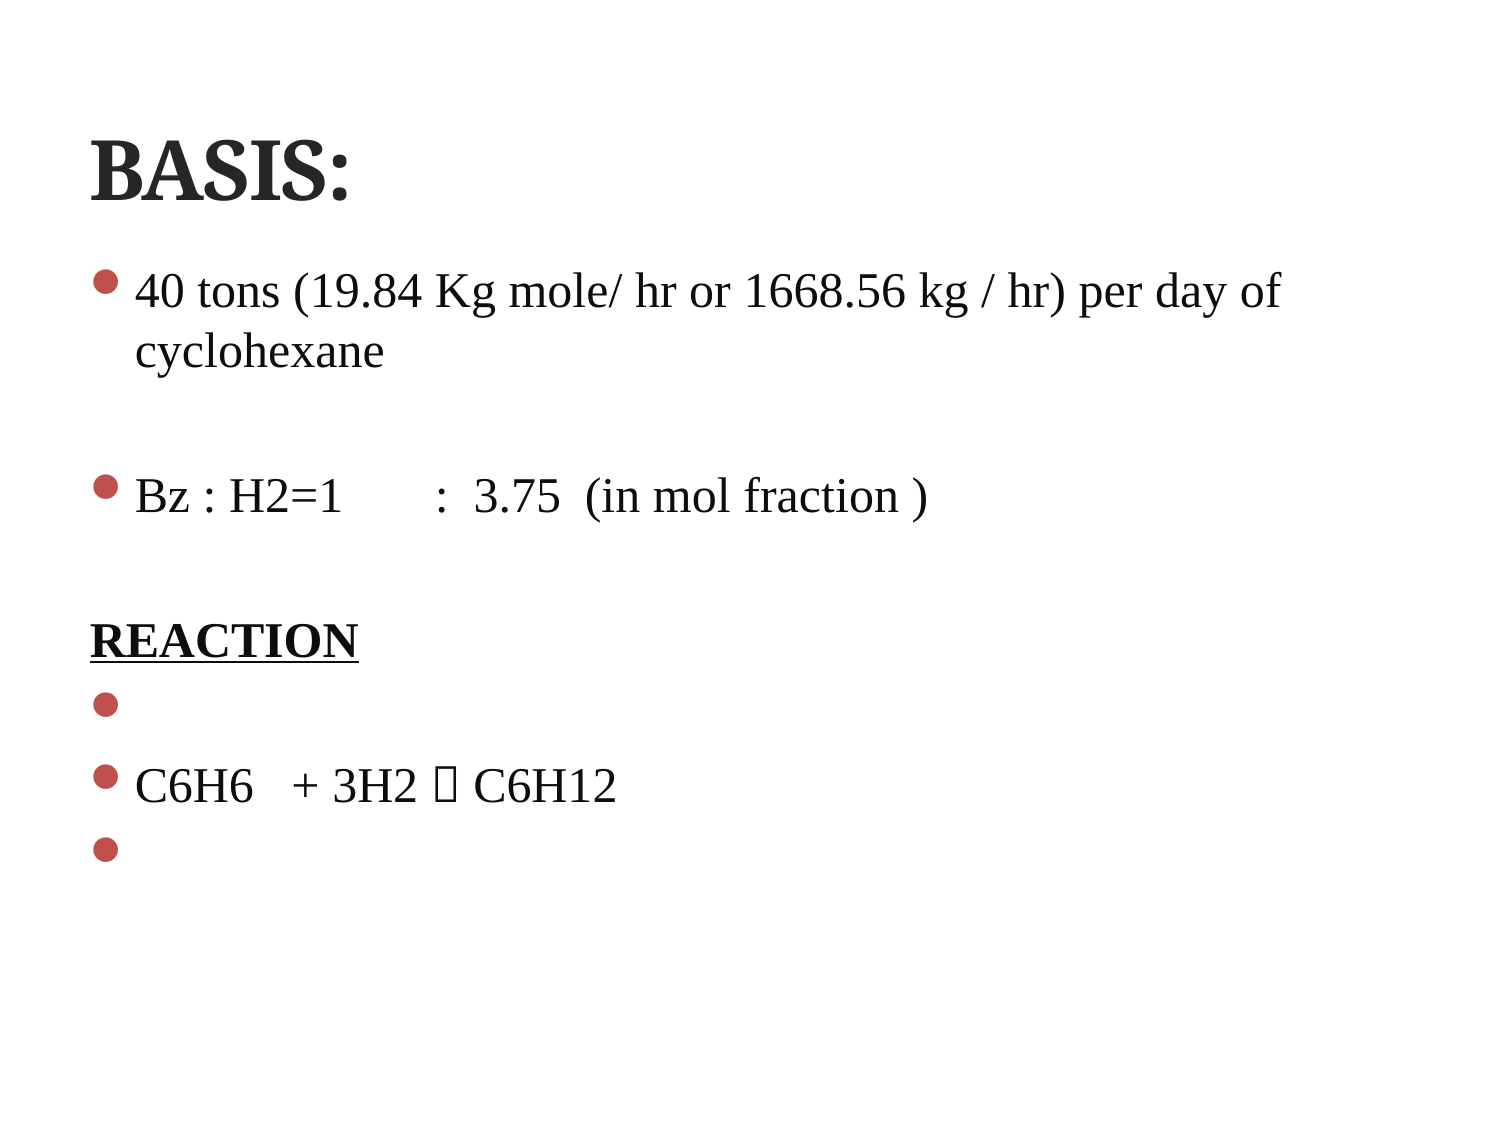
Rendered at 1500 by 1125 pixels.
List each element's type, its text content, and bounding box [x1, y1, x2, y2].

title BASIS: [74, 24, 1425, 225]
list 40 tons (19.84 Kg mole/ hr or 1668.56 kg / hr) per day of cyclohexane Bz : H2=1 : 3.75 (in mol fraction ) REACTION C6H6 + 3H2  C6H12 [75, 249, 1425, 1000]
